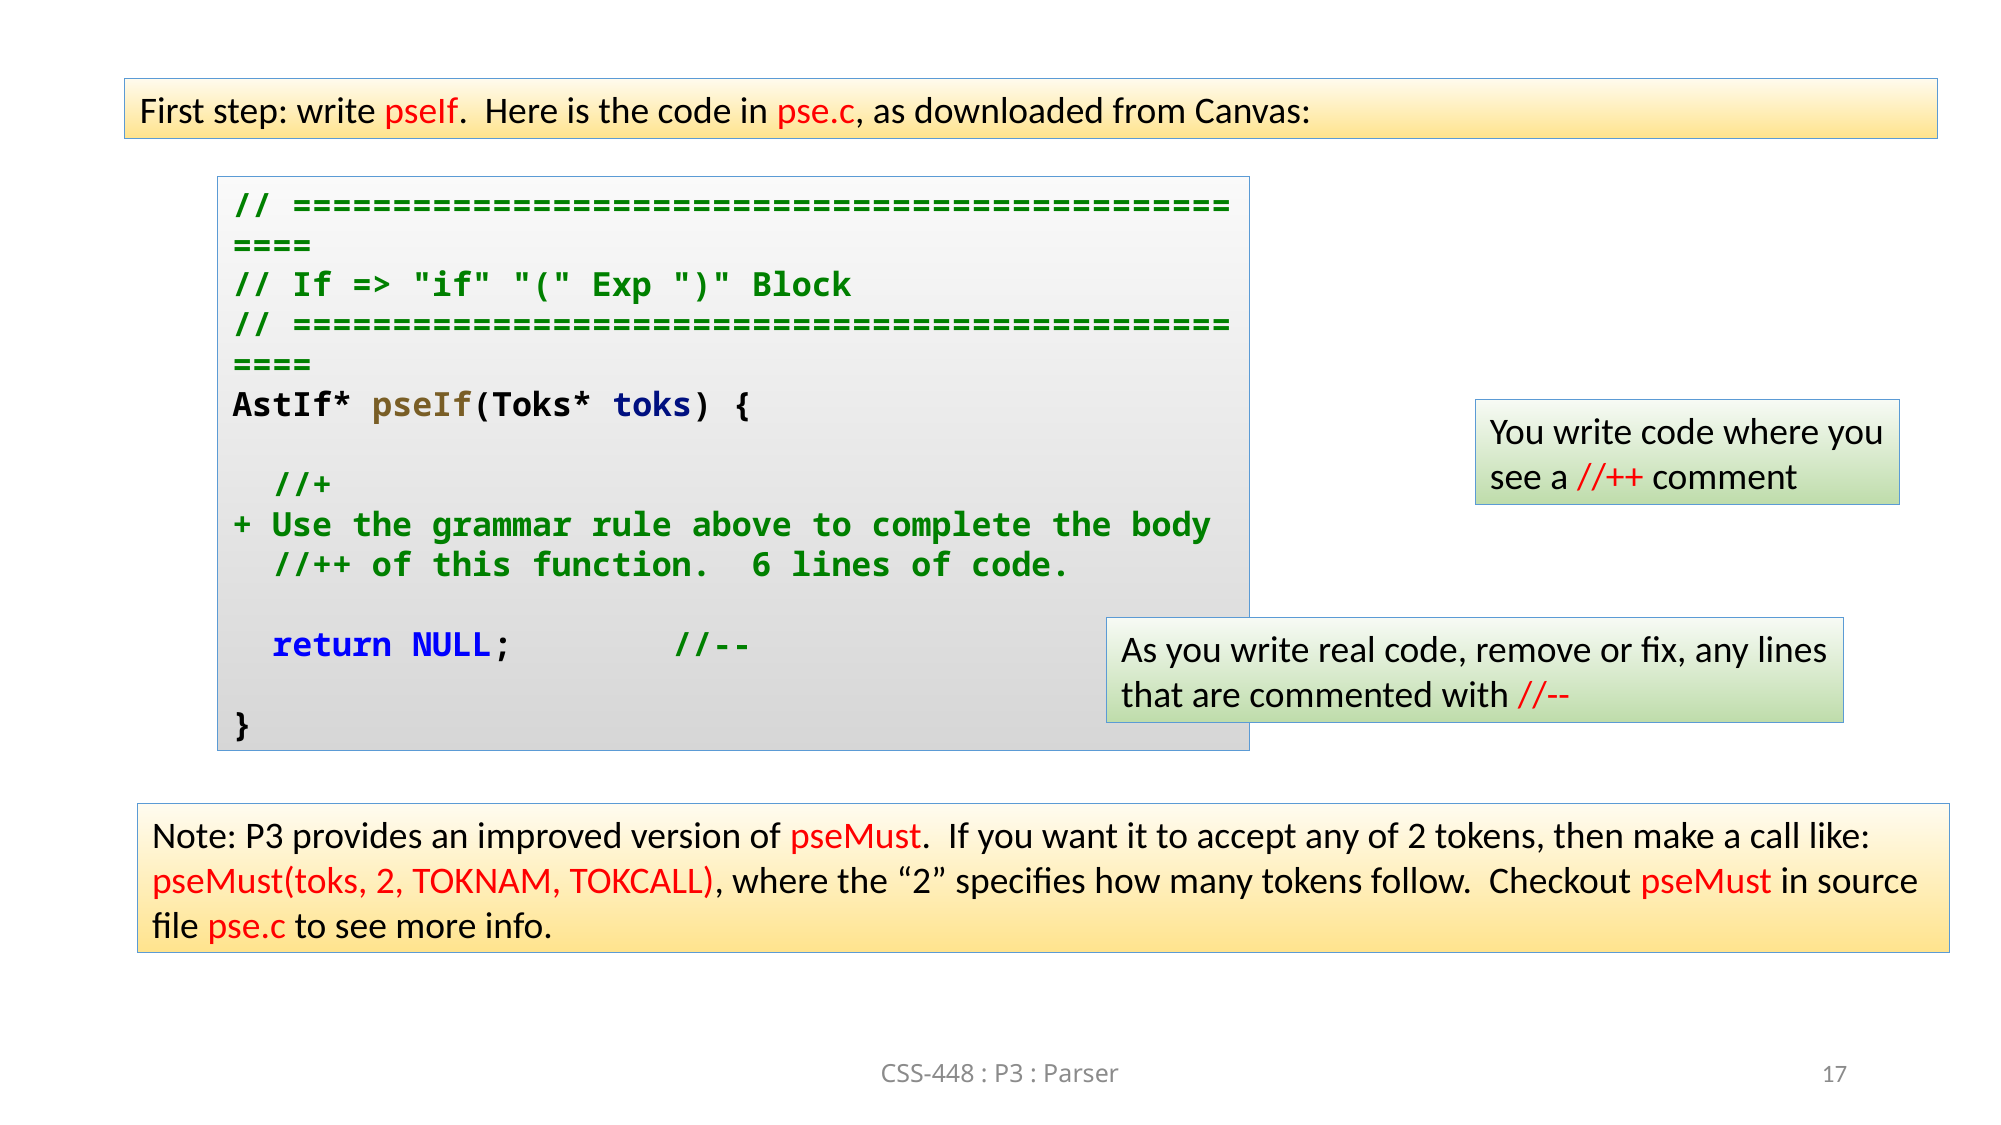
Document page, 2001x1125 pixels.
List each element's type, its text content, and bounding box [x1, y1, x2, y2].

footer CSS-448 : P3 : Parser [662, 1042, 1338, 1103]
text_box First step: write pseIf. Here is the code in pse.c, as downloaded from Canvas: [124, 78, 1938, 139]
text_box As you write real code, remove or fix, any lines that are commented with //-- [1106, 617, 1844, 723]
slide_number 17 [1412, 1042, 1863, 1103]
text_box // =================================================== // If => "if" "(" Exp ")" Block // =================================================== AstIf* pseIf(Toks* toks) { //++ Use the grammar rule above to complete the body //++ of this function. 6 lines of code. return NULL; //-- } [217, 176, 1250, 751]
text_box You write code where you see a //++ comment [1475, 399, 1900, 505]
text_box Note: P3 provides an improved version of pseMust. If you want it to accept any of 2 tokens, then make a call like: pseMust(toks, 2, TOKNAM, TOKCALL), where the “2” specifies how many tokens follow. Checkout pseMust in source file pse.c to see more info. [137, 803, 1950, 953]
